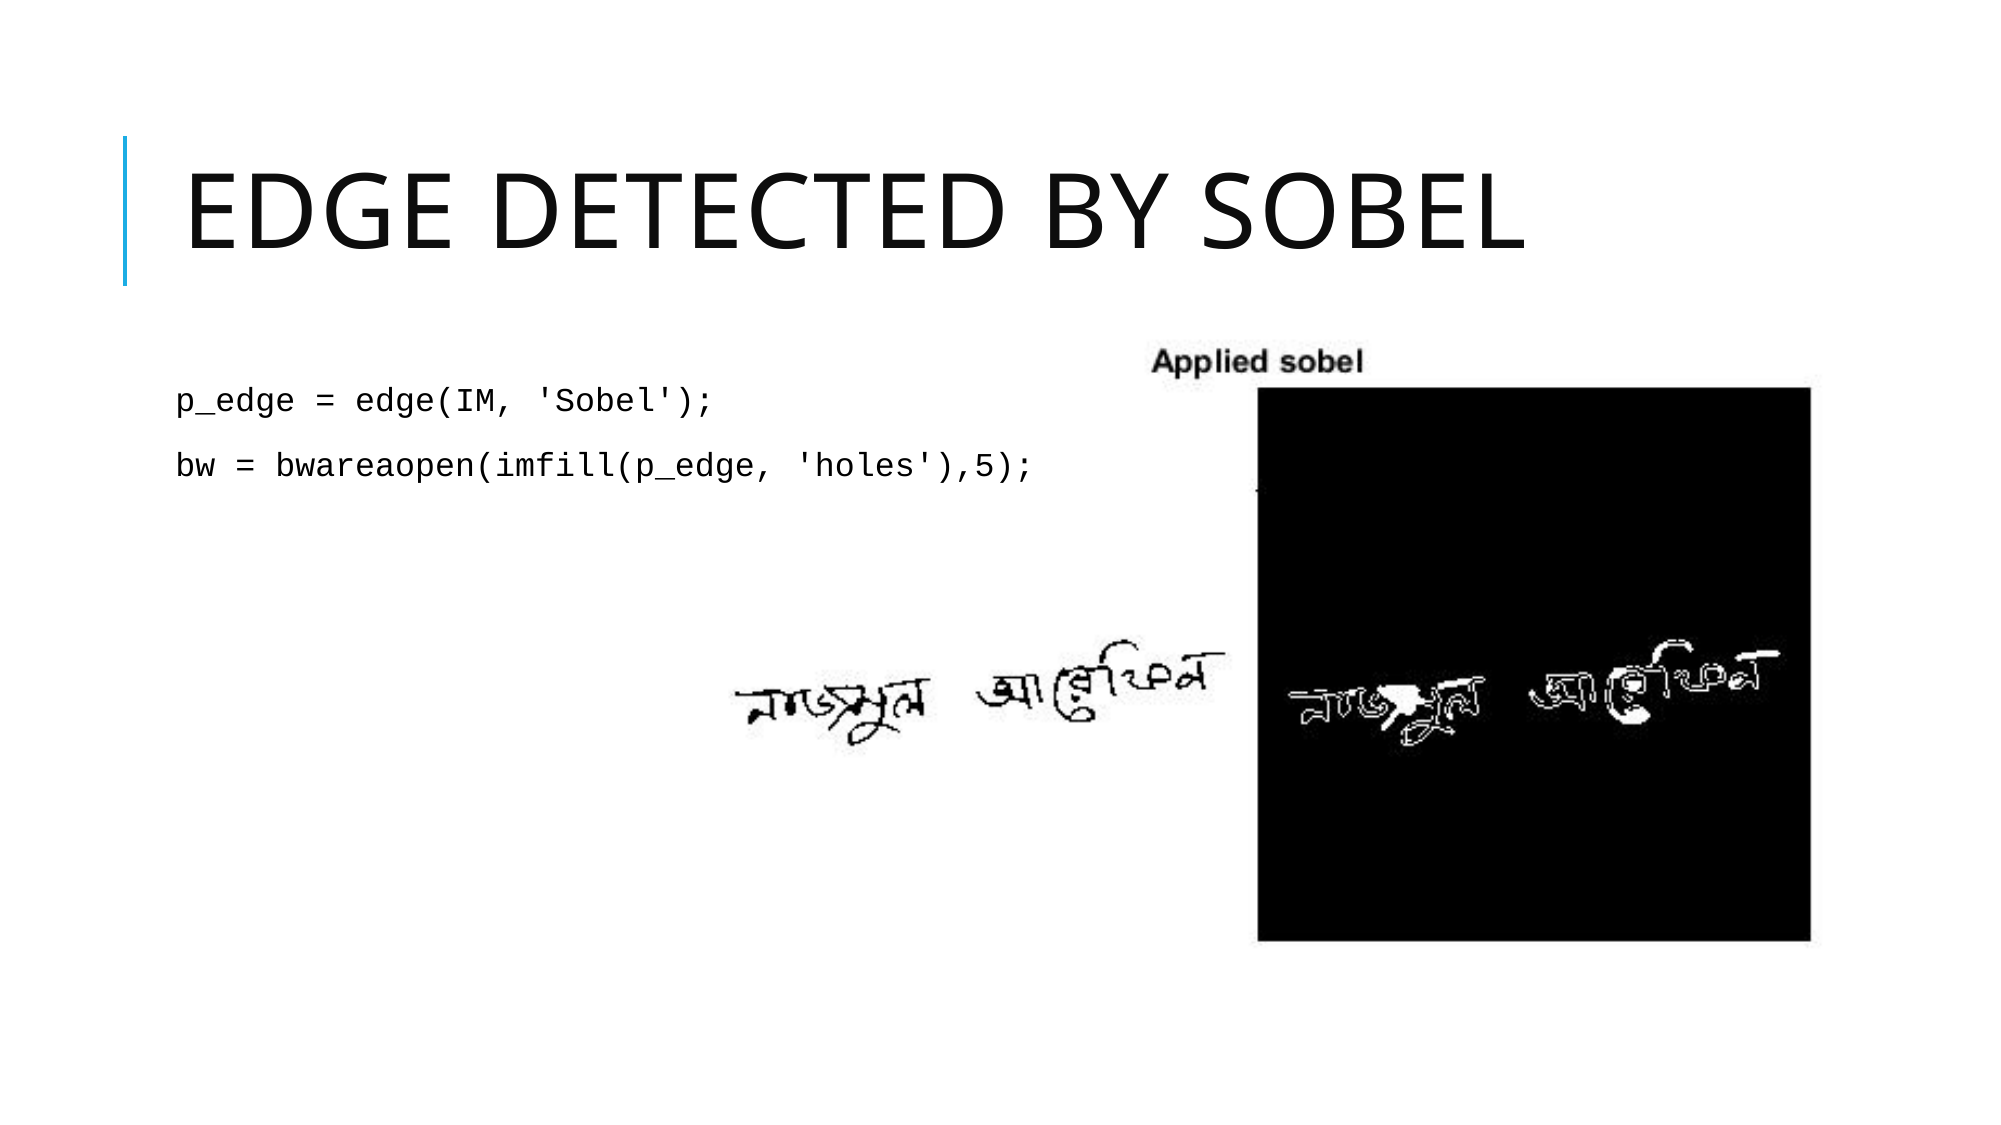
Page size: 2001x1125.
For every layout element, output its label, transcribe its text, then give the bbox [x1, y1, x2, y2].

title Edge detected by sobel [168, 96, 1763, 342]
list p_edge = edge(IM, 'Sobel'); bw = bwareaopen(imfill(p_edge, 'holes'),5); [168, 375, 514, 1035]
picture [521, 323, 2000, 1083]
